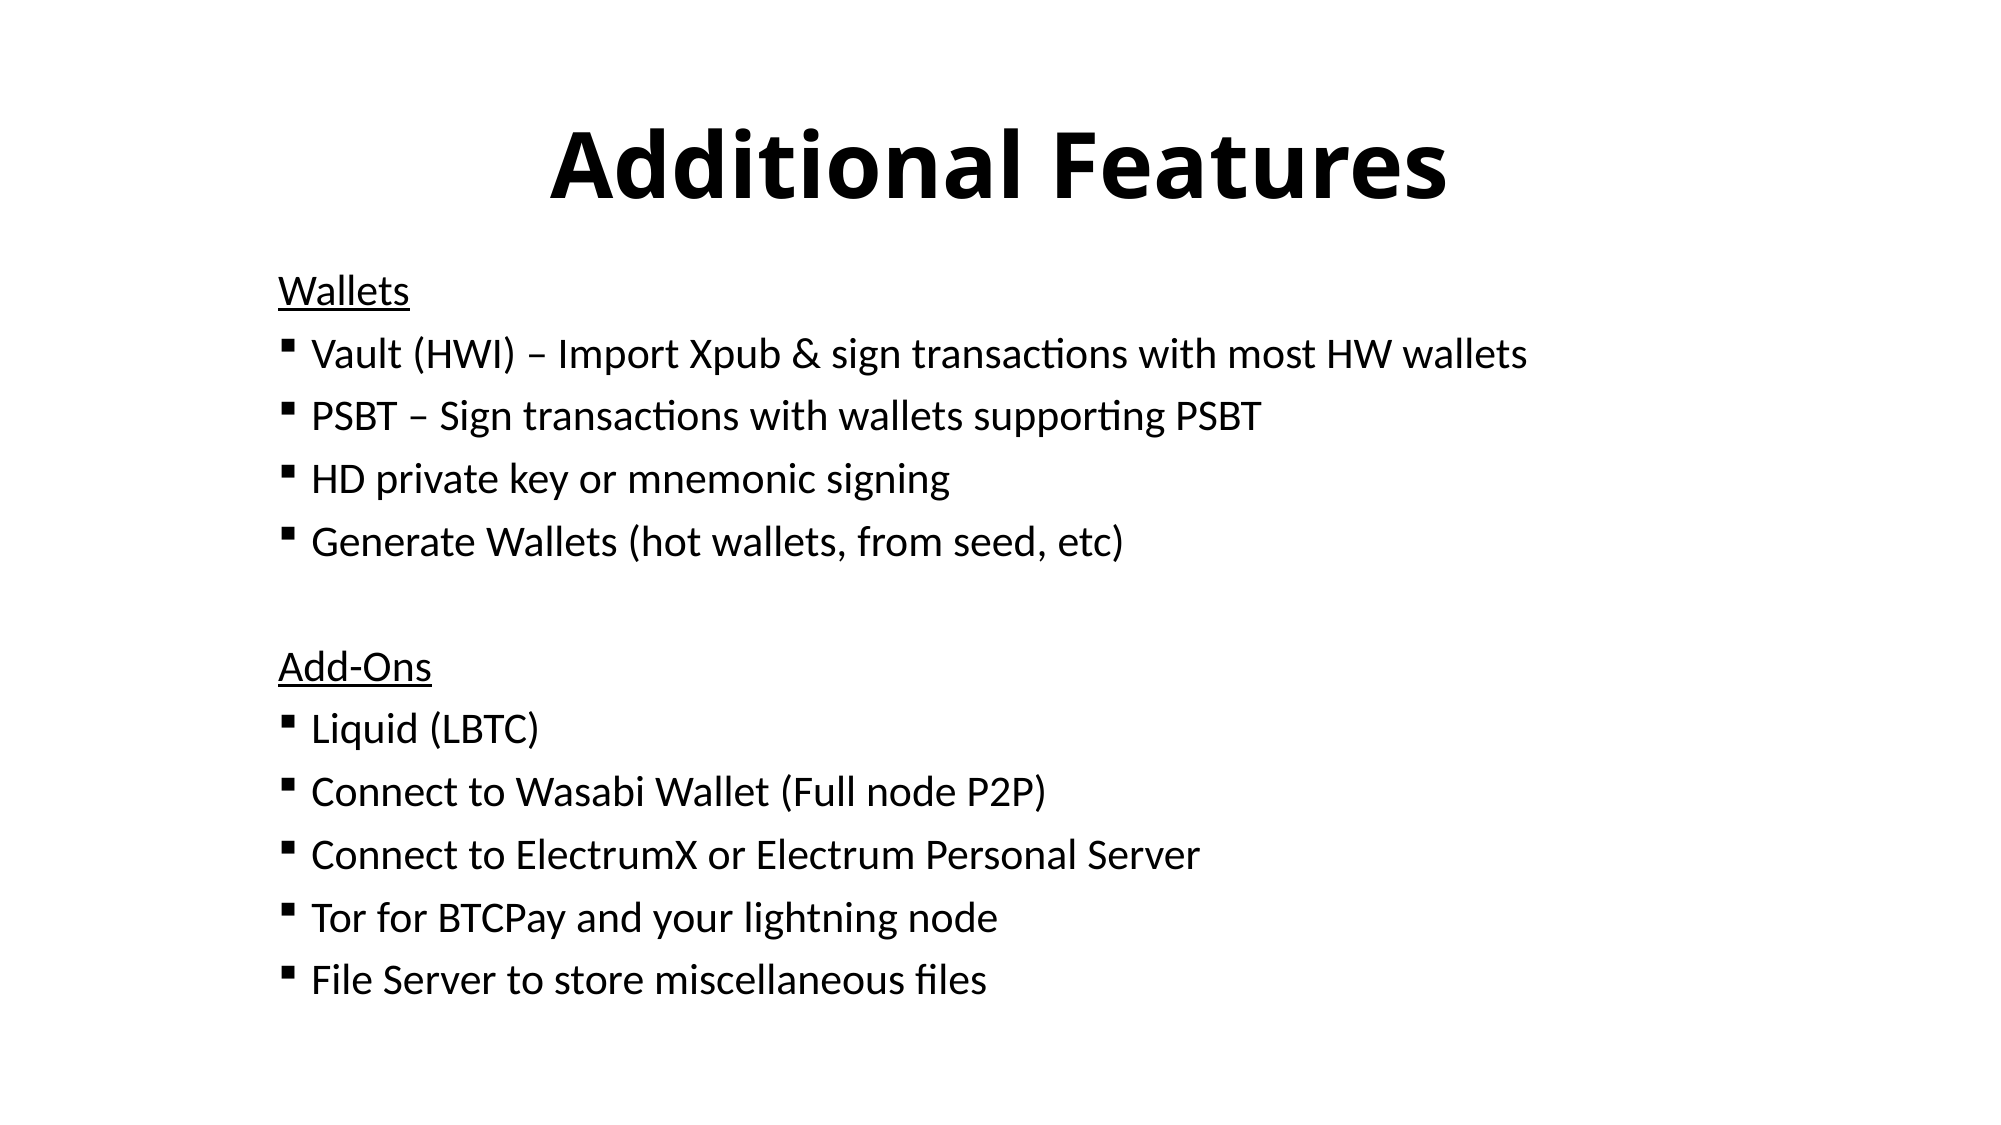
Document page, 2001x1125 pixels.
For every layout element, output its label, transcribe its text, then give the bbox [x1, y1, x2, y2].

title Additional Features [137, 59, 1863, 278]
list Wallets Vault (HWI) – Import Xpub & sign transactions with most HW wallets PSBT – Sign transactions with wallets supporting PSBT HD private key or mnemonic signing Generate Wallets (hot wallets, from seed, etc) Add-Ons Liquid (LBTC) Connect to Wasabi Wallet (Full node P2P) Connect to ElectrumX or Electrum Personal Server Tor for BTCPay and your lightning node File Server to store miscellaneous files [263, 260, 1989, 1019]
